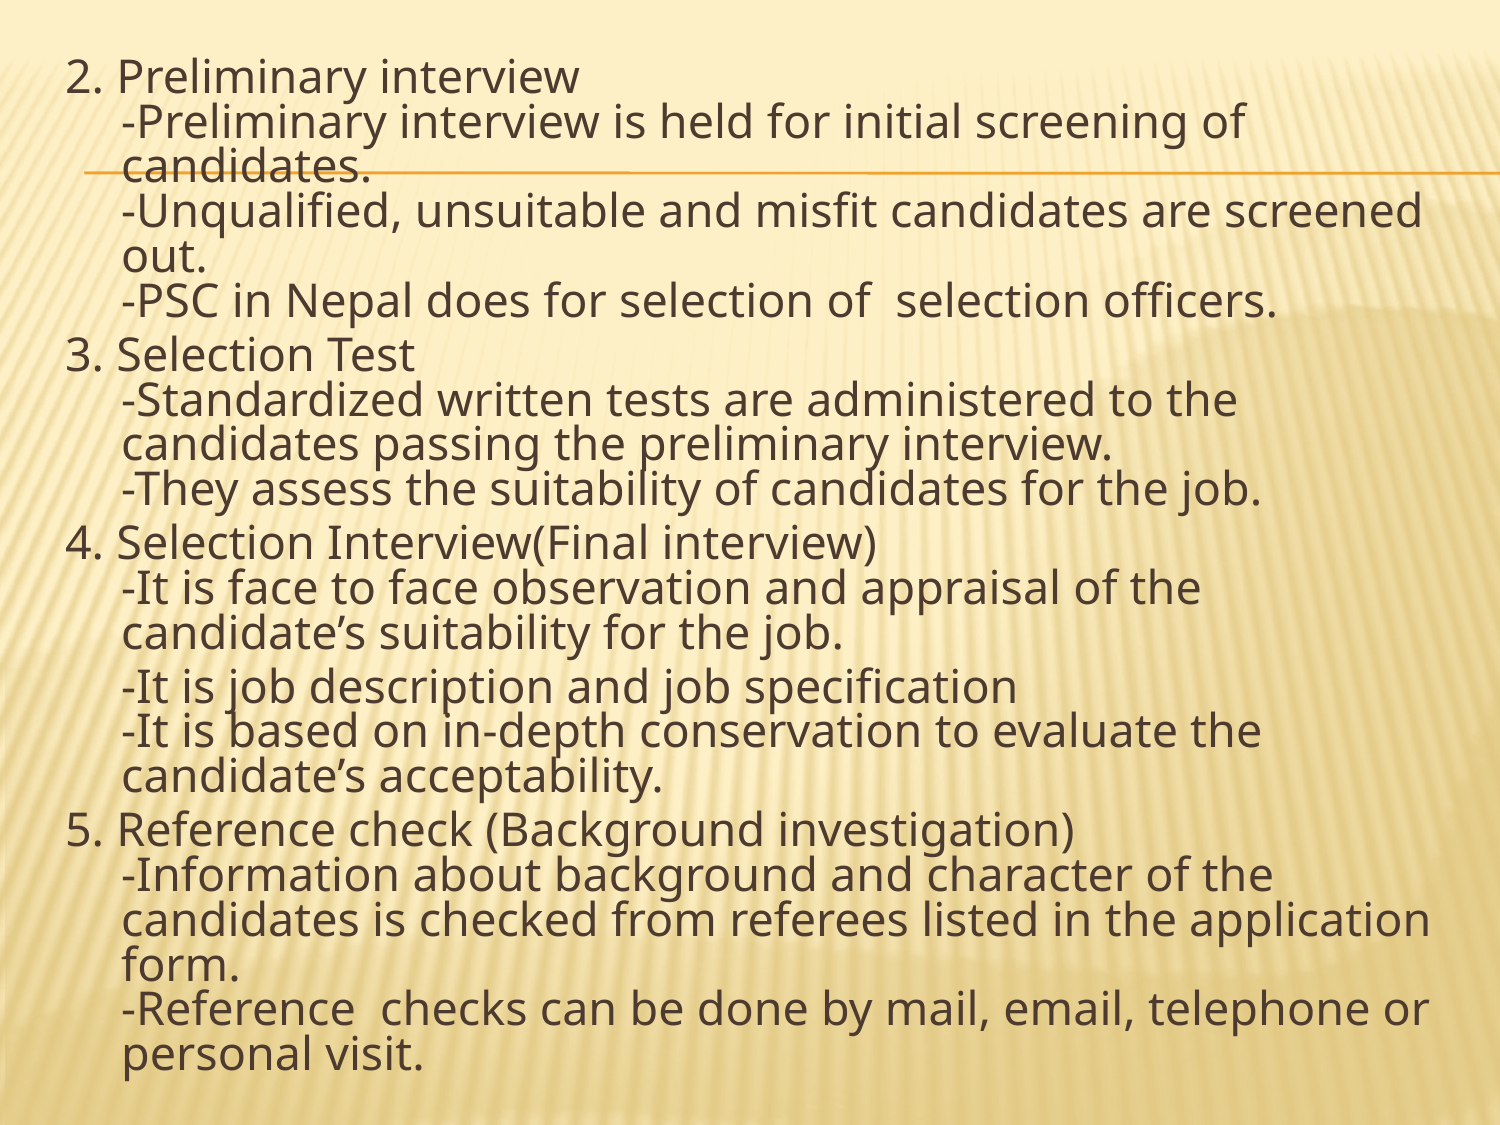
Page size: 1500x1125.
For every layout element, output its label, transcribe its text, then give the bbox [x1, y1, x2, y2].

picture [0, 0, 1500, 1125]
list 2. Preliminary interview -Preliminary interview is held for initial screening of candidates. -Unqualified, unsuitable and misfit candidates are screened out. -PSC in Nepal does for selection of selection officers. 3. Selection Test -Standardized written tests are administered to the candidates passing the preliminary interview. -They assess the suitability of candidates for the job. 4. Selection Interview(Final interview) -It is face to face observation and appraisal of the candidate’s suitability for the job. -It is job description and job specification -It is based on in-depth conservation to evaluate the candidate’s acceptability. 5. Reference check (Background investigation) -Information about background and character of the candidates is checked from referees listed in the application form. -Reference checks can be done by mail, email, telephone or personal visit. [50, 50, 1475, 998]
